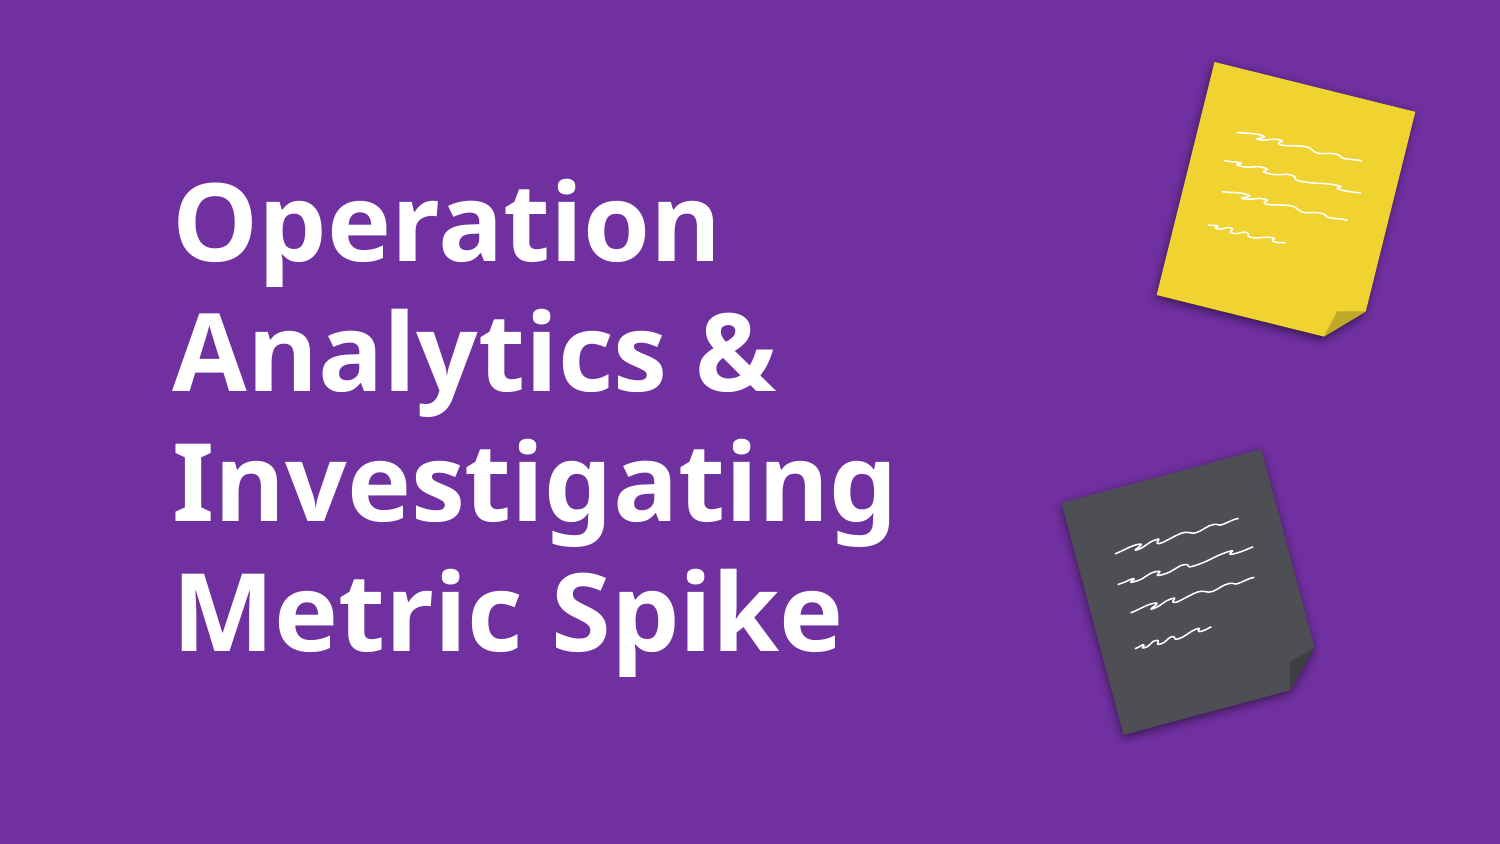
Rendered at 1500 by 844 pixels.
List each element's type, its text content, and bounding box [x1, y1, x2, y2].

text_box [1182, 83, 1390, 324]
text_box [1088, 471, 1297, 713]
title Operation Analytics & Investigating Metric Spike [157, 273, 951, 688]
